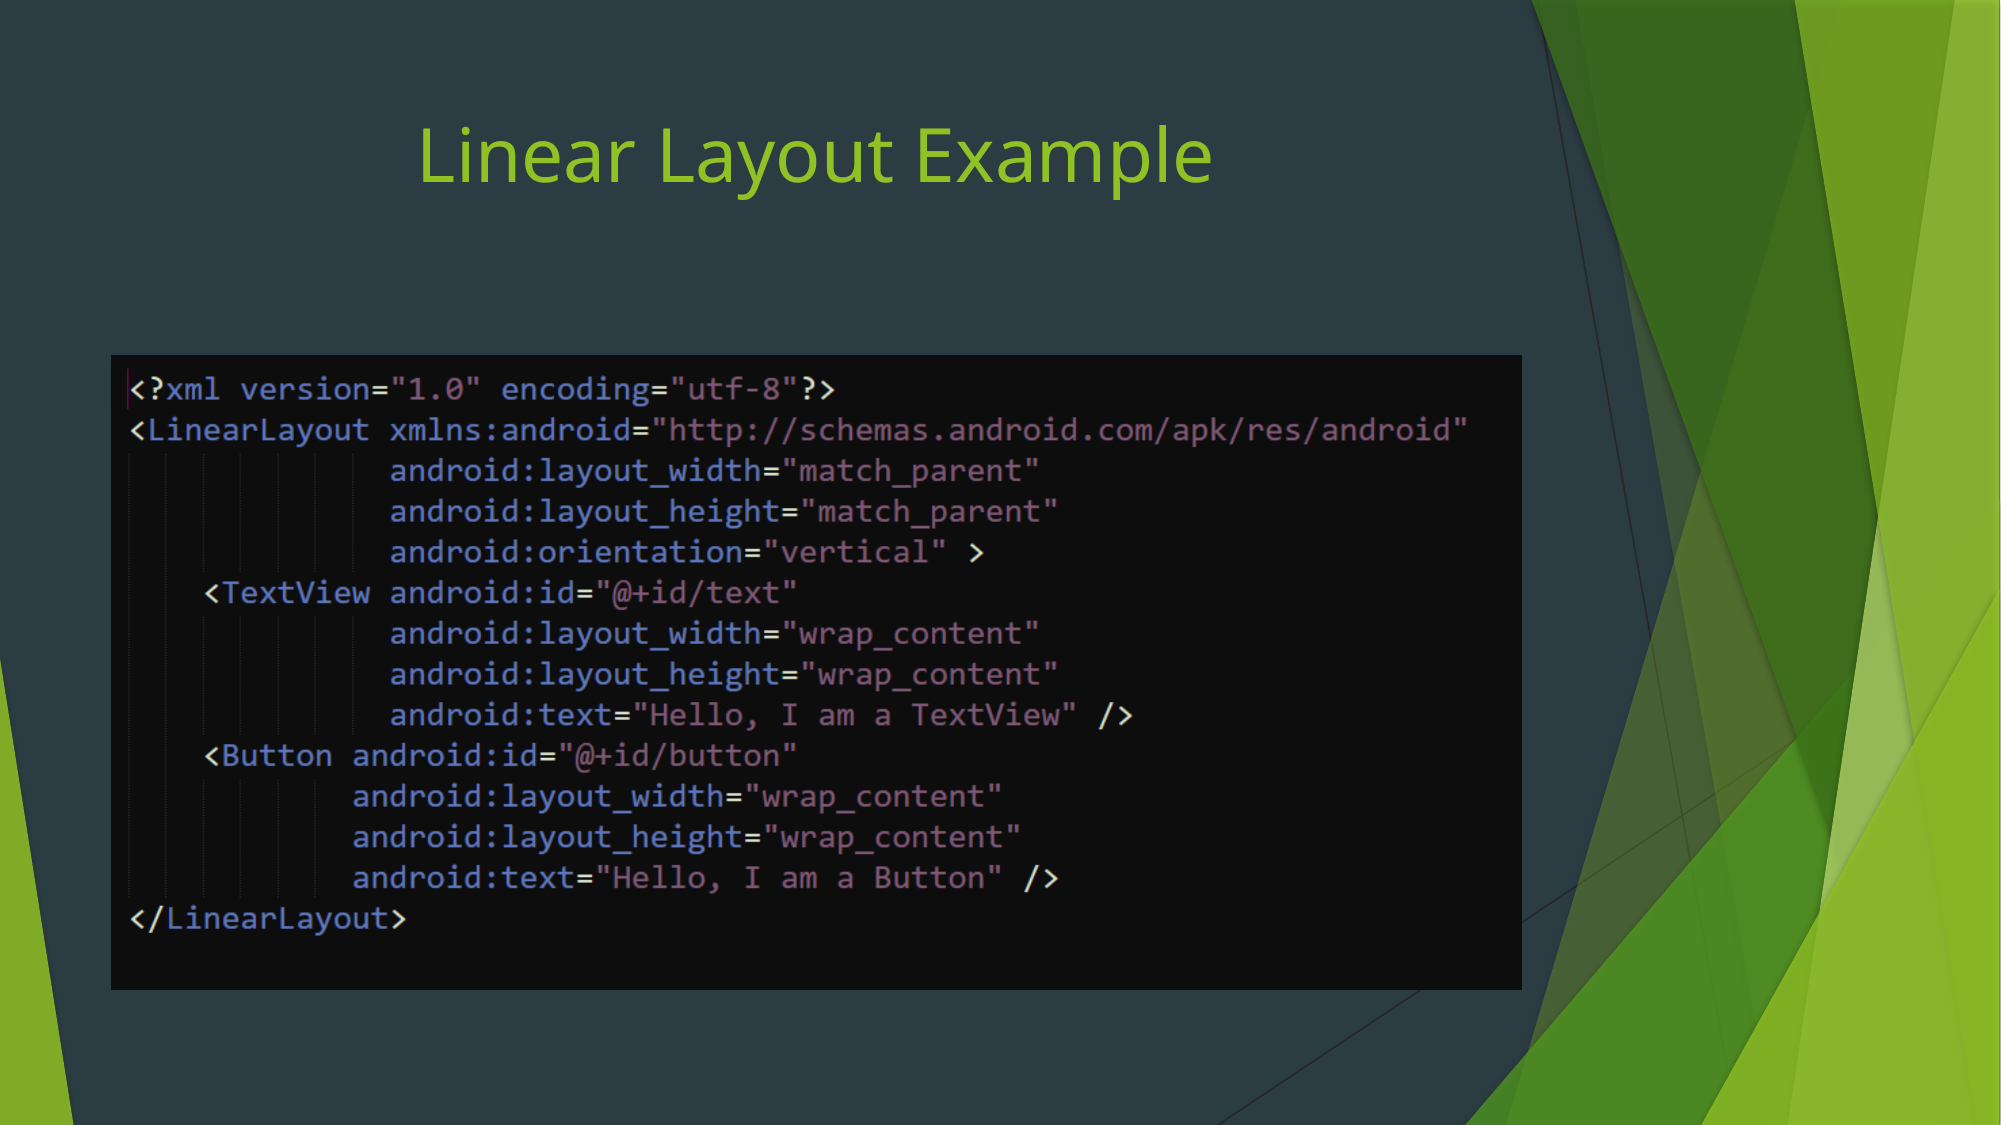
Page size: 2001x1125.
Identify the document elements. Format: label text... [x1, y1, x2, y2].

title Linear Layout Example [111, 99, 1522, 317]
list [110, 355, 1522, 991]
